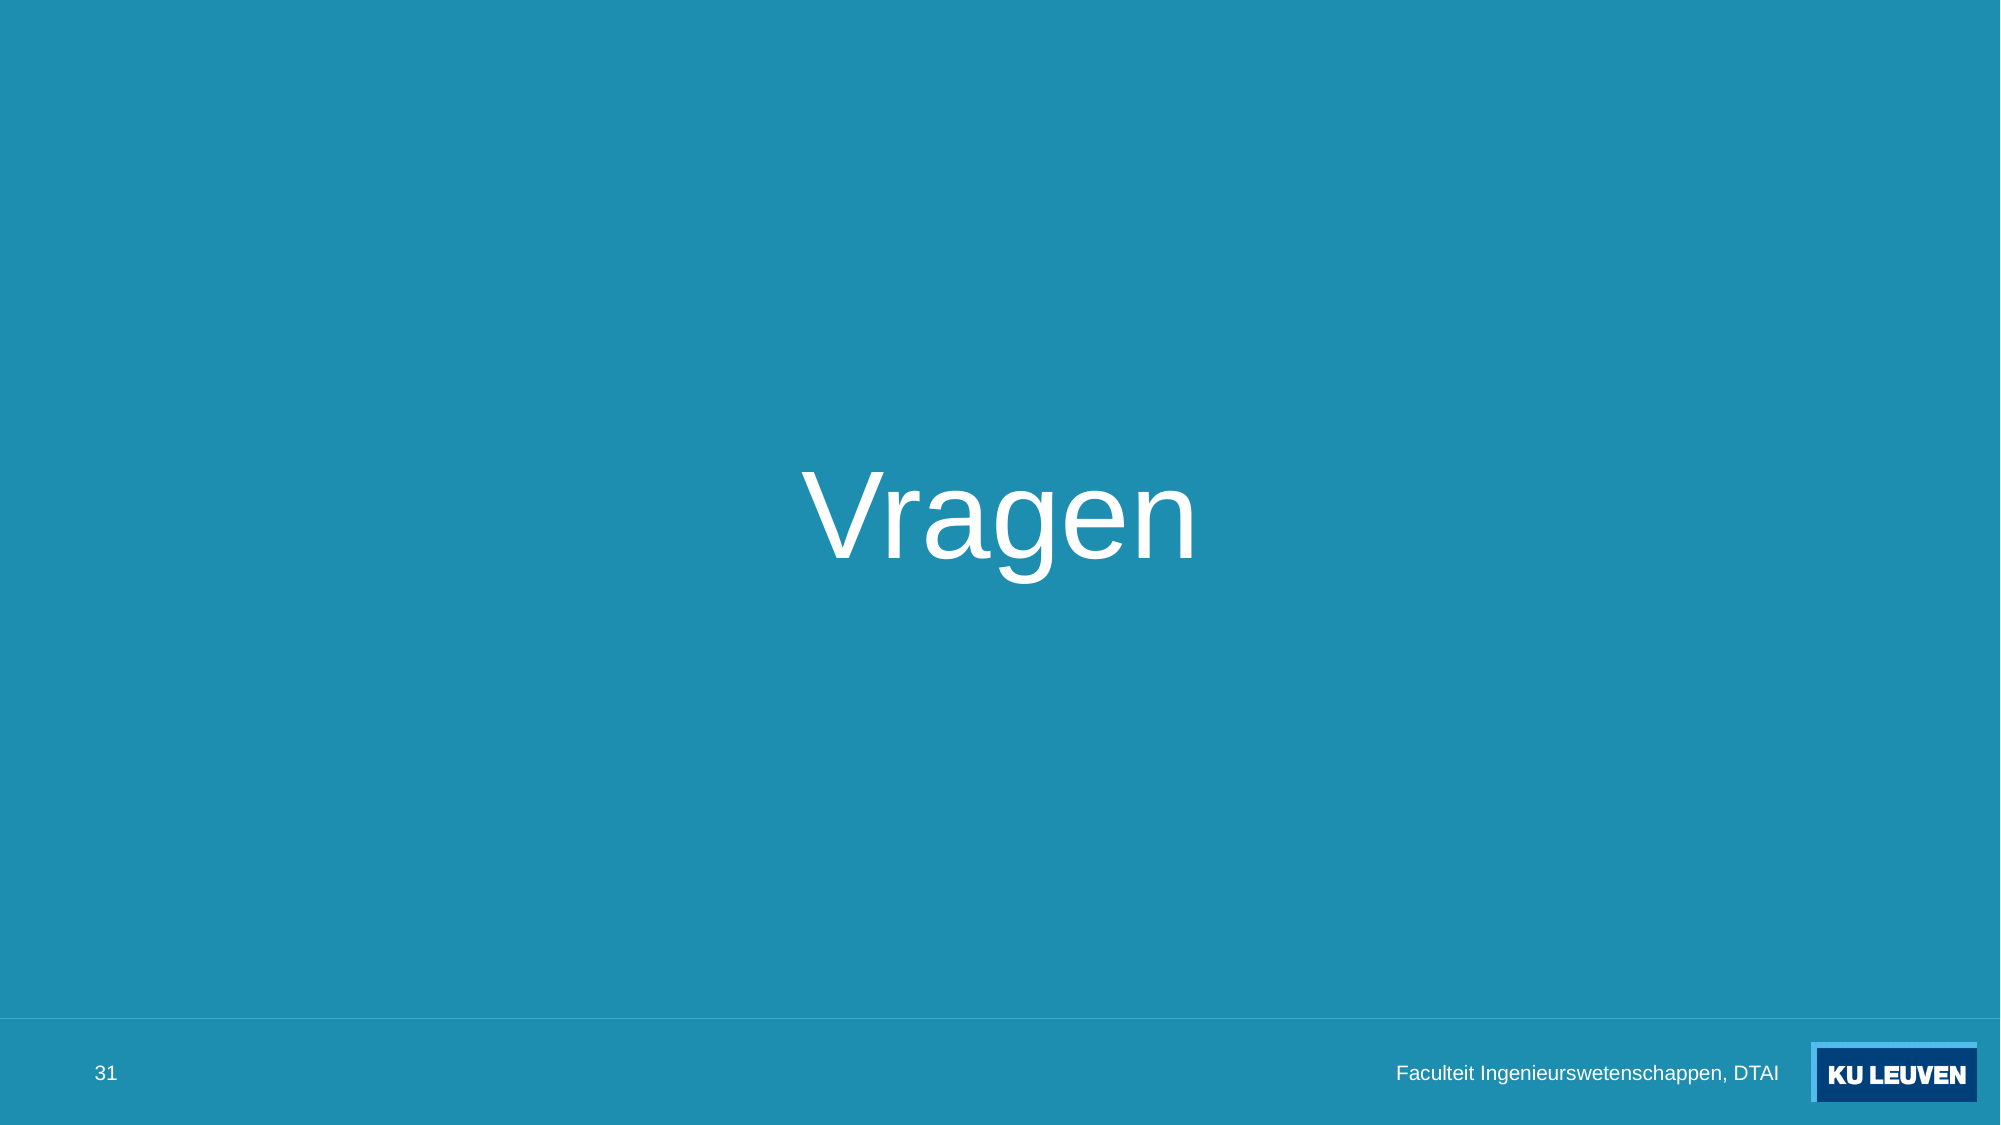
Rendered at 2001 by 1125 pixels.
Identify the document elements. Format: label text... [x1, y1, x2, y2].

title Vragen [95, 83, 1906, 935]
slide_number 31 [94, 1018, 201, 1125]
picture [1811, 1042, 1977, 1102]
footer Faculteit Ingenieurswetenschappen, DTAI [989, 1018, 1809, 1125]
